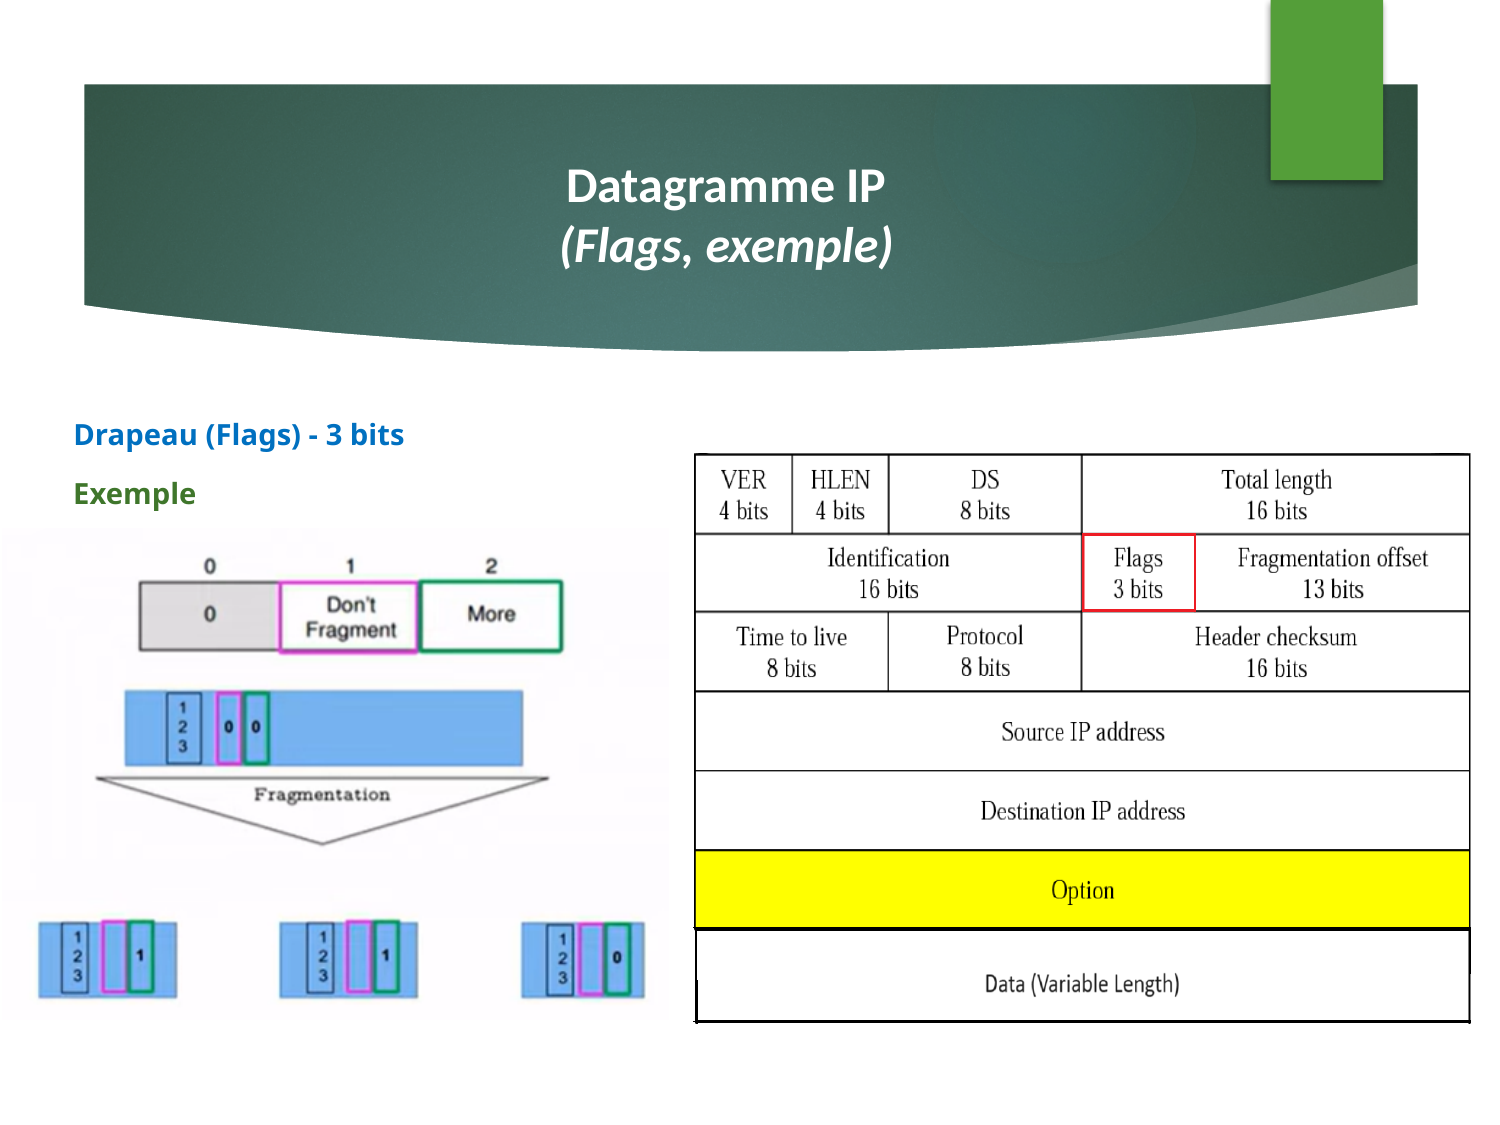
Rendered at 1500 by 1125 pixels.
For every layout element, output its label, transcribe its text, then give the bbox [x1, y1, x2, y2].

title Datagramme IP (Flags, exemple) [137, 88, 1199, 307]
text_box Exemple [58, 467, 595, 518]
list Drapeau (Flags) - 3 bits [58, 408, 595, 467]
picture [2, 528, 669, 1021]
picture [692, 453, 1471, 1024]
